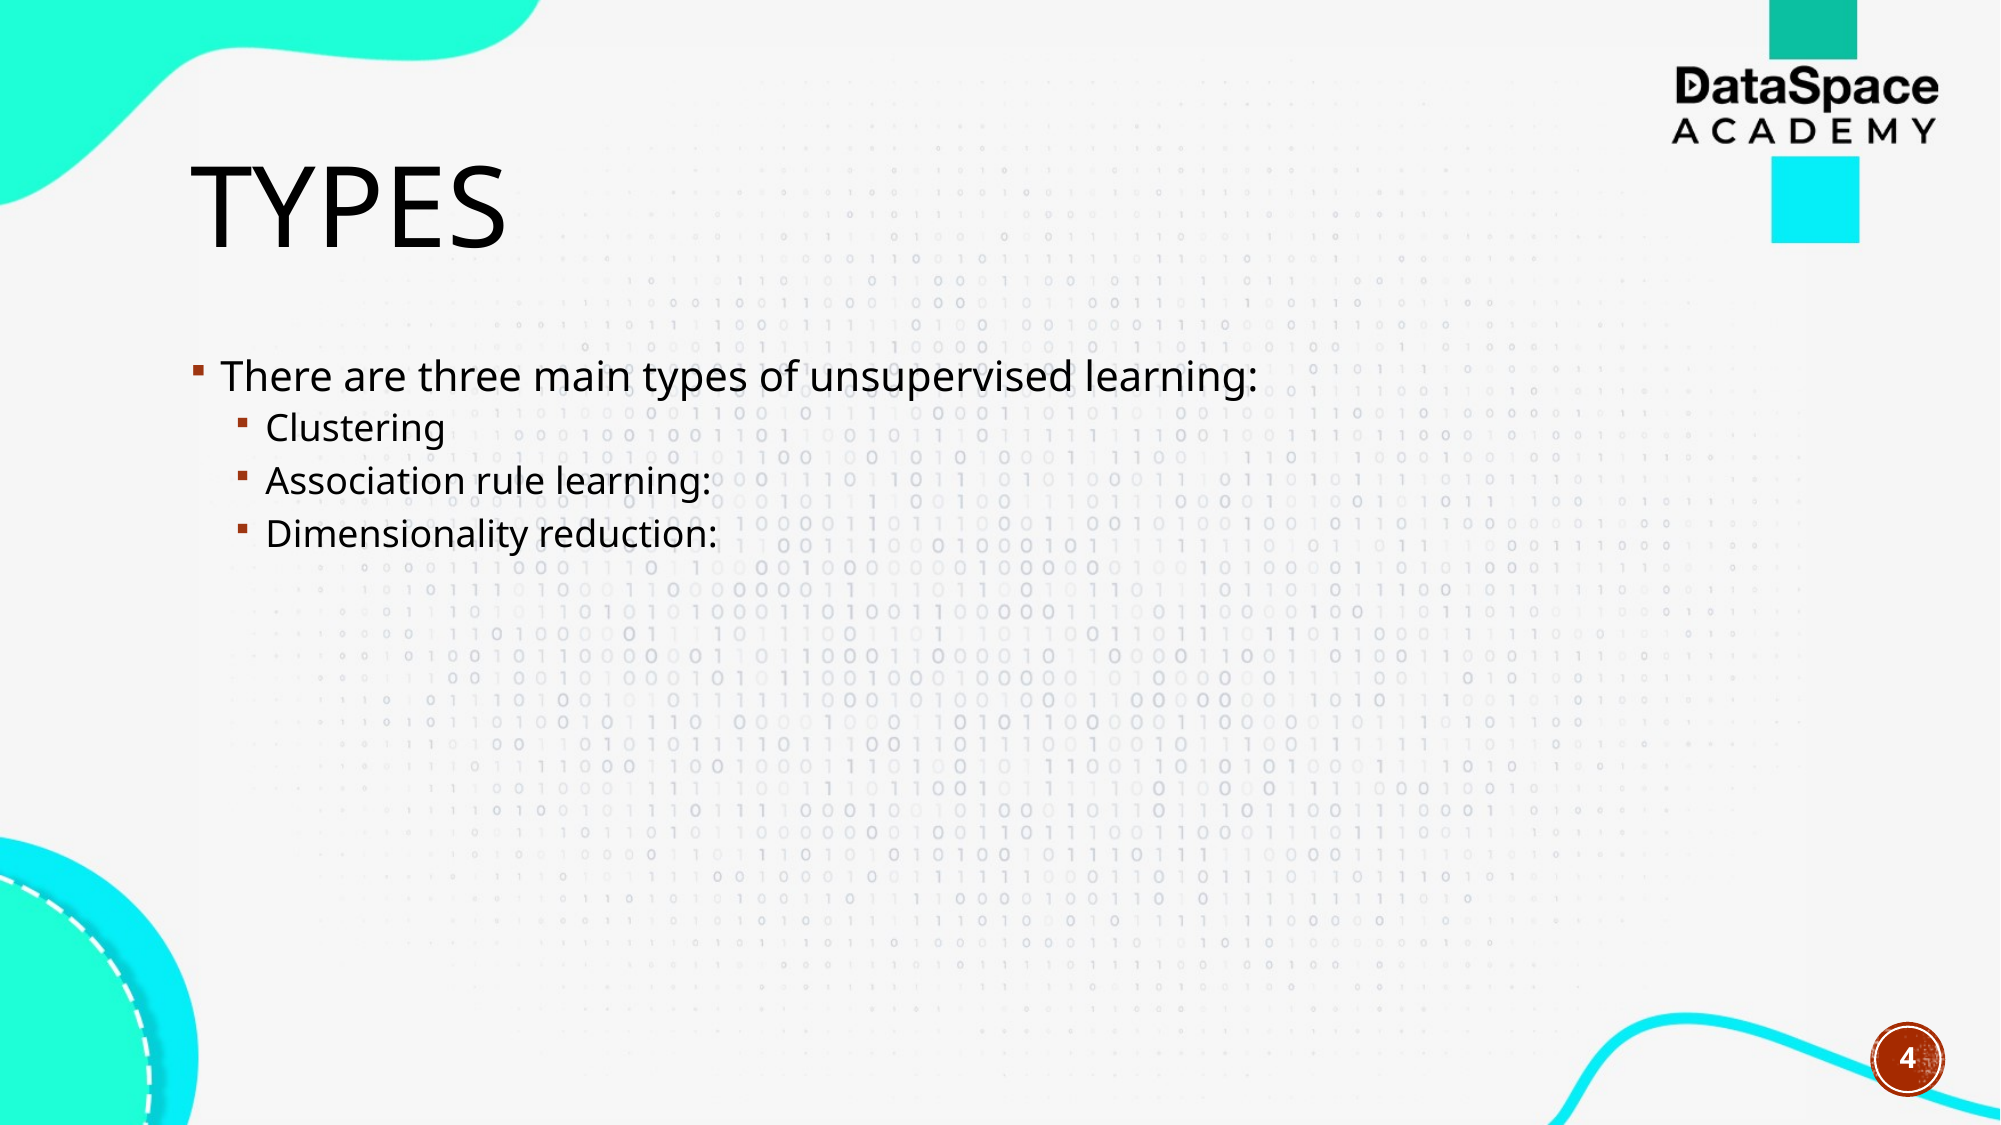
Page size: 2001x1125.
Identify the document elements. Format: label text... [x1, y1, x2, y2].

slide_number 4 [1855, 1028, 1961, 1089]
picture [0, 0, 2001, 1125]
list There are three main types of unsupervised learning: Clustering Association rule learning: Dimensionality reduction: [175, 348, 1826, 1013]
title types [175, 79, 1826, 344]
